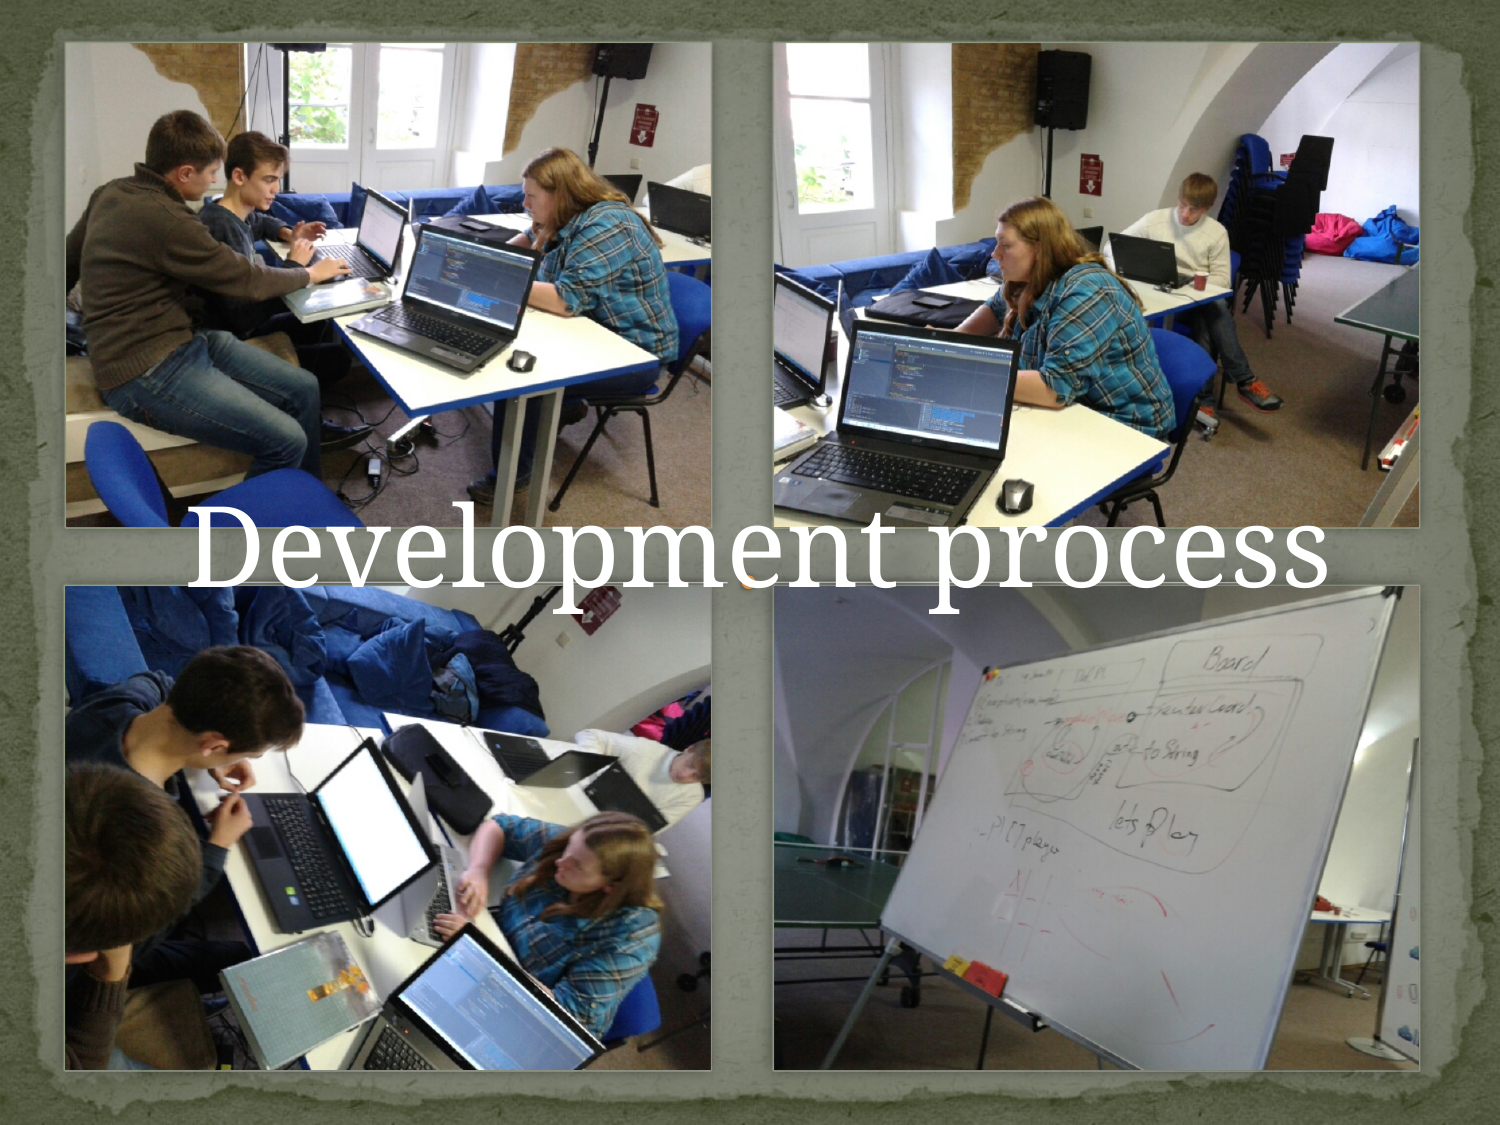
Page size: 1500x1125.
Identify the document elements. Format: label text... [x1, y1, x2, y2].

picture [774, 43, 1419, 527]
text_box Development process [169, 467, 1348, 618]
picture [774, 586, 1419, 1070]
picture [65, 586, 711, 1070]
picture [66, 43, 711, 527]
